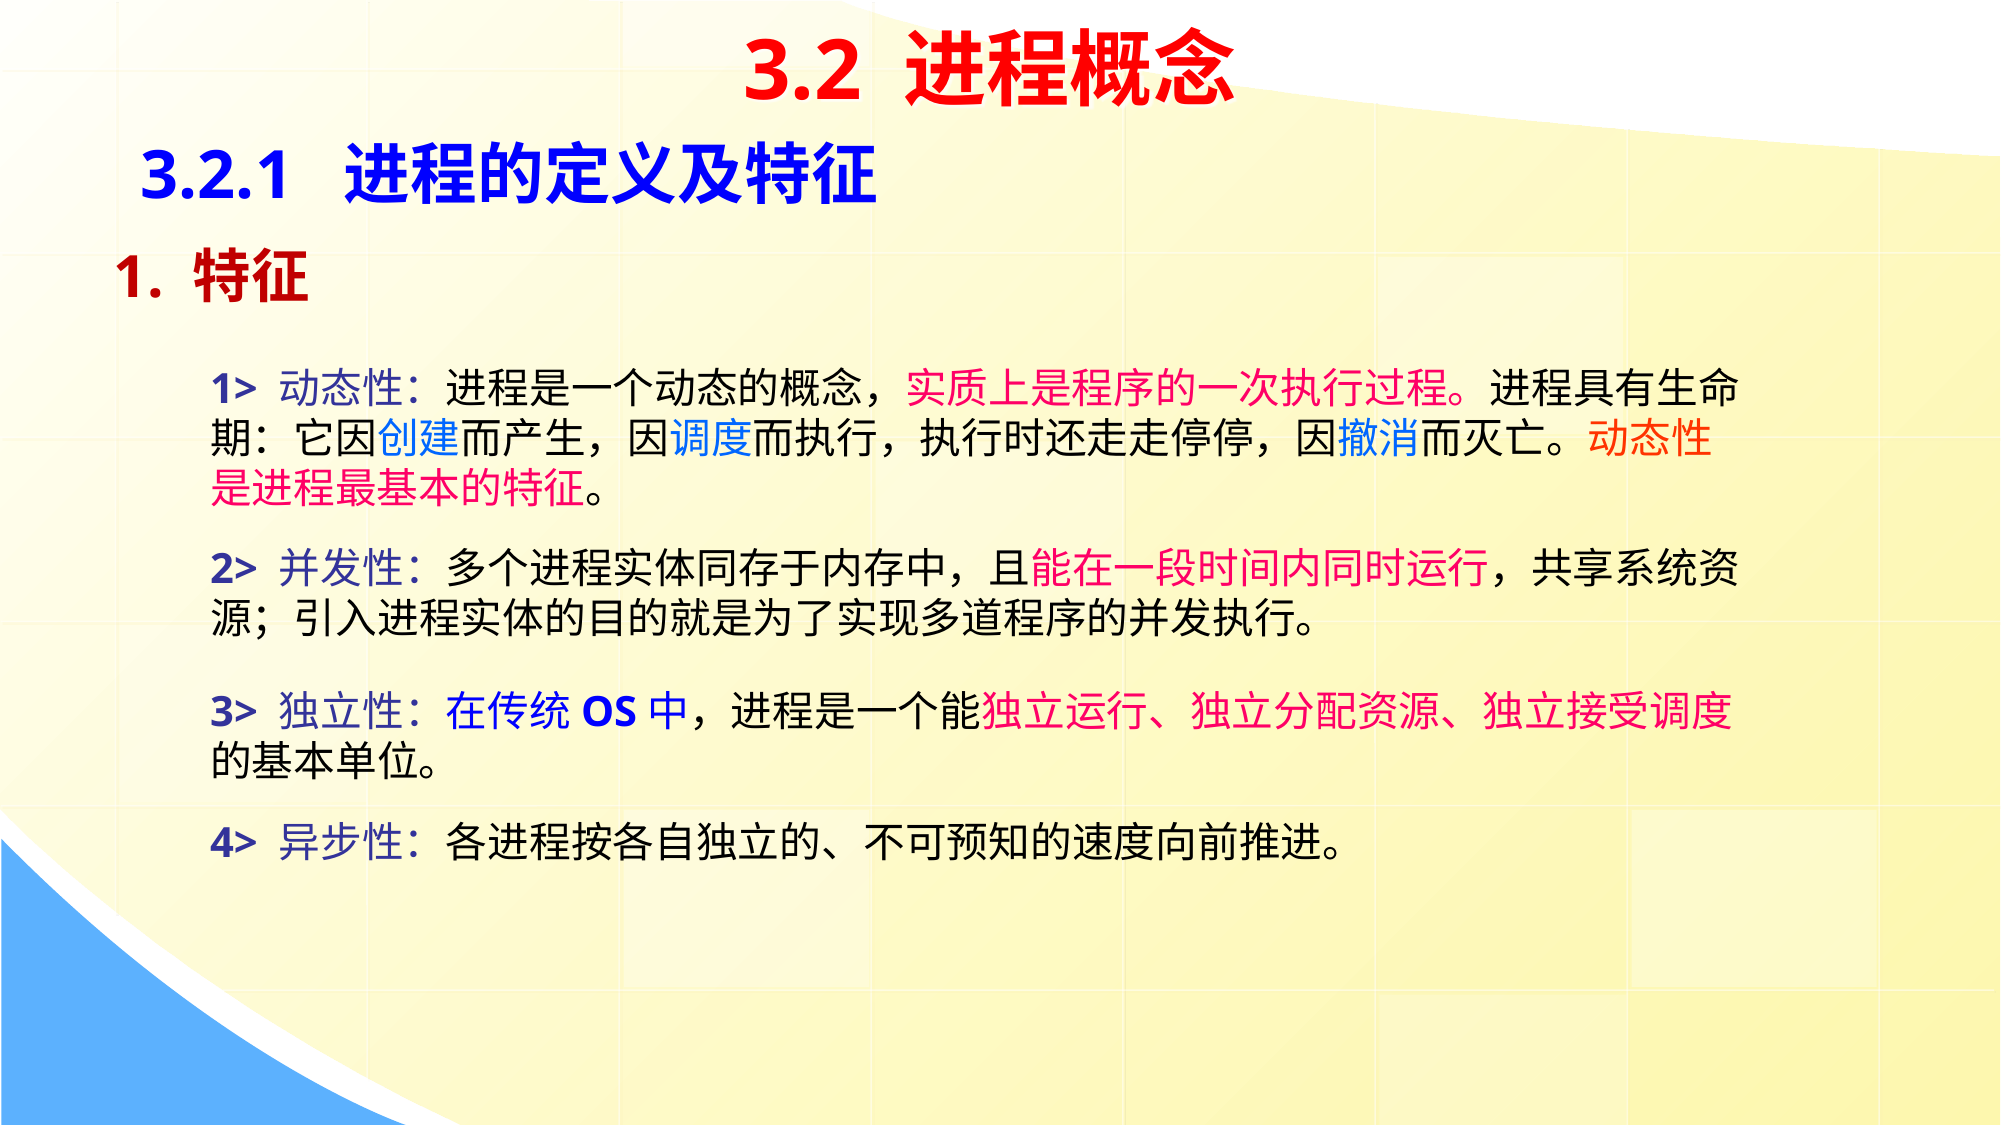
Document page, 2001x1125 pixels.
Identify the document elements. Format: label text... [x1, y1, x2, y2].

text_box 2> 并发性：多个进程实体同存于内存中，且能在一段时间内同时运行，共享系统资源；引入进程实体的目的就是为了实现多道程序的并发执行。 [195, 534, 1777, 650]
text_box 4> 异步性：各进程按各自独立的、不可预知的速度向前推进。 [195, 808, 1736, 873]
text_box 1. 特征 [99, 231, 1210, 316]
text_box 3.2.1 进程的定义及特征 [125, 124, 1237, 219]
text_box 3> 独立性：在传统OS中，进程是一个能独立运行、独立分配资源、独立接受调度的基本单位。 [195, 676, 1757, 792]
title 3.2 进程概念 [728, 6, 1556, 126]
text_box 1> 动态性：进程是一个动态的概念，实质上是程序的一次执行过程。进程具有生命期：它因创建而产生，因调度而执行，执行时还走走停停，因撤消而灭亡。动态性是进程最基本的特征。 [195, 354, 1764, 520]
